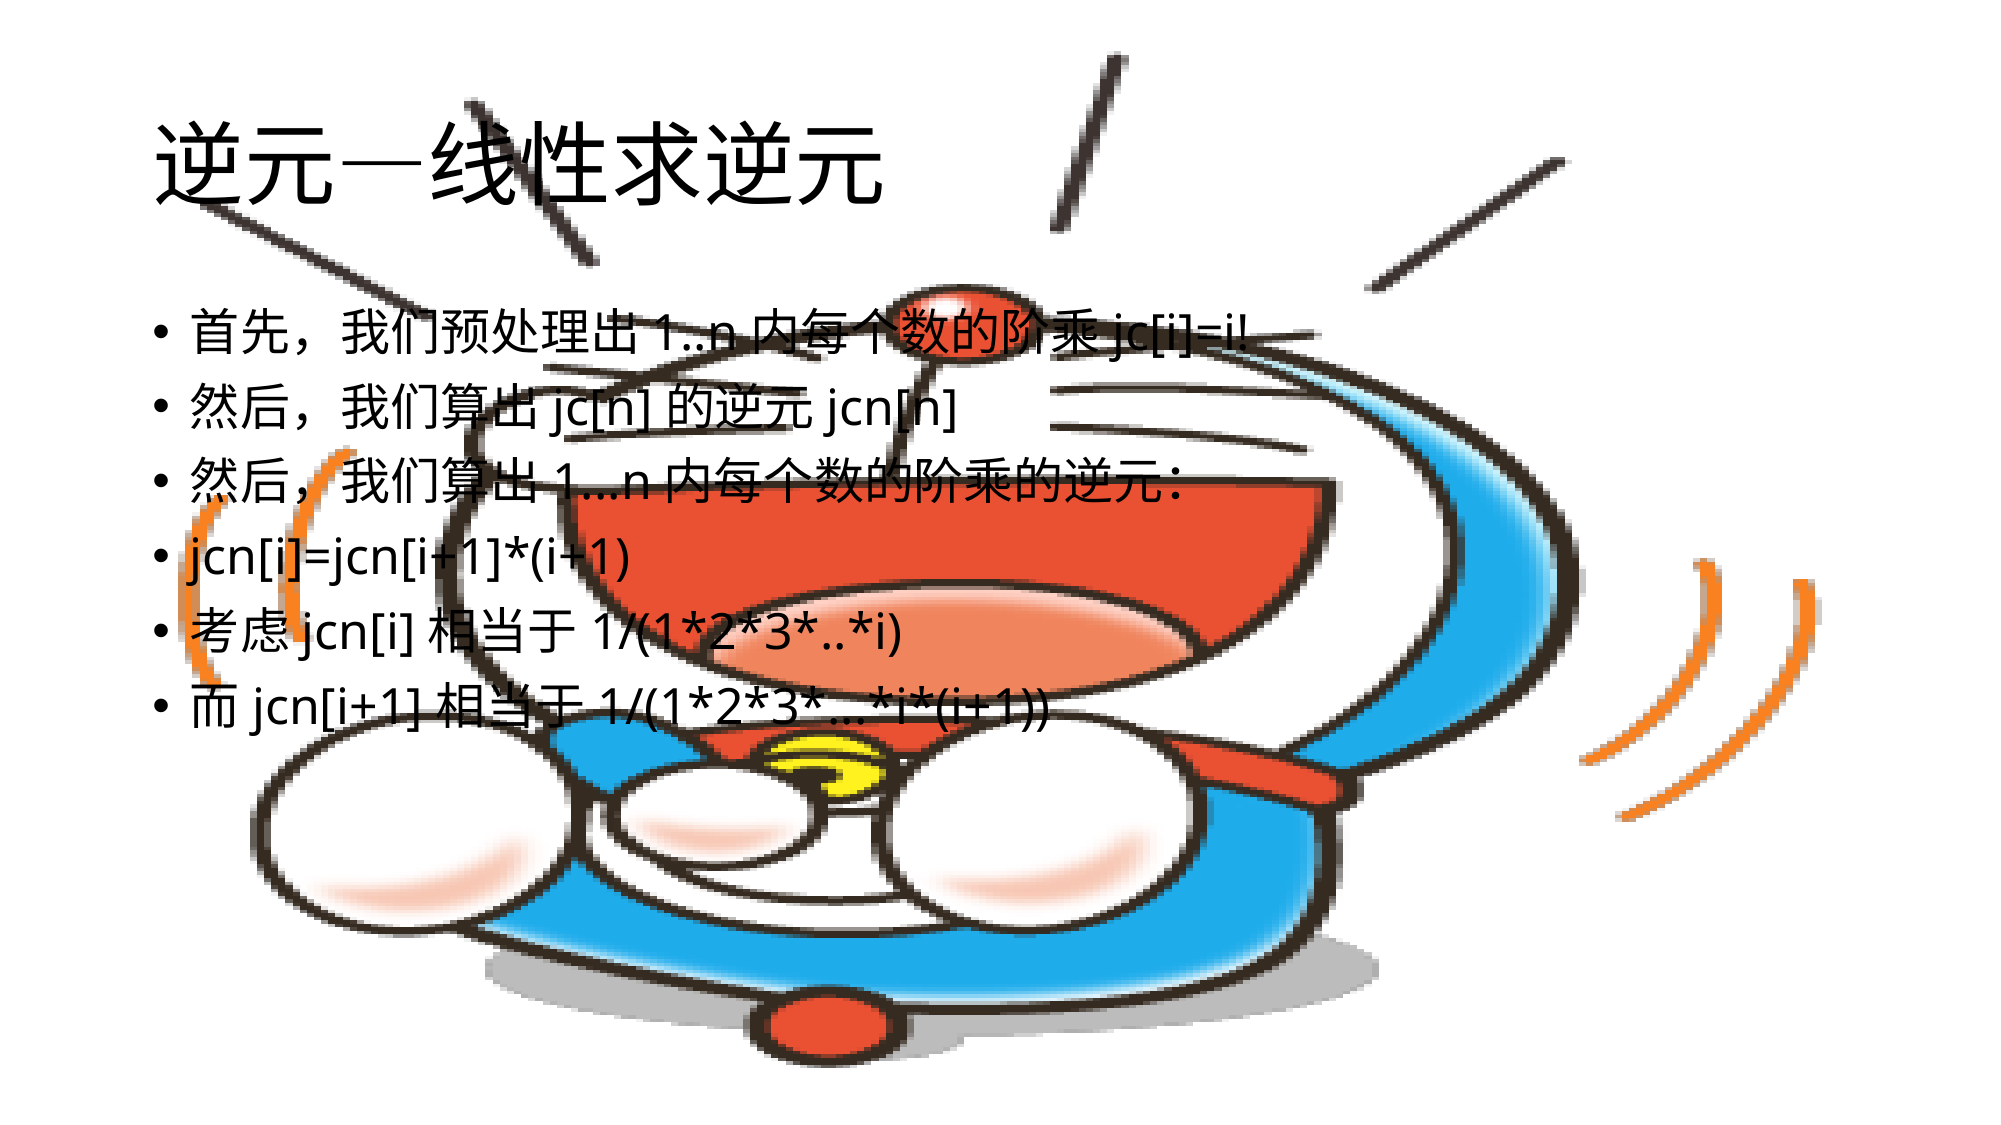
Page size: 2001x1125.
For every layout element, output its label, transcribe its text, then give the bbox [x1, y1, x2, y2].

title 逆元—线性求逆元 [137, 59, 1863, 278]
list 首先，我们预处理出1..n内每个数的阶乘jc[i]=i! 然后，我们算出jc[n]的逆元jcn[n] 然后，我们算出1...n内每个数的阶乘的逆元： jcn[i]=jcn[i+1]*(i+1) 考虑jcn[i]相当于1/(1*2*3*..*i) 而jcn[i+1]相当于1/(1*2*3*...*i*(i+1)) [137, 299, 1863, 1014]
